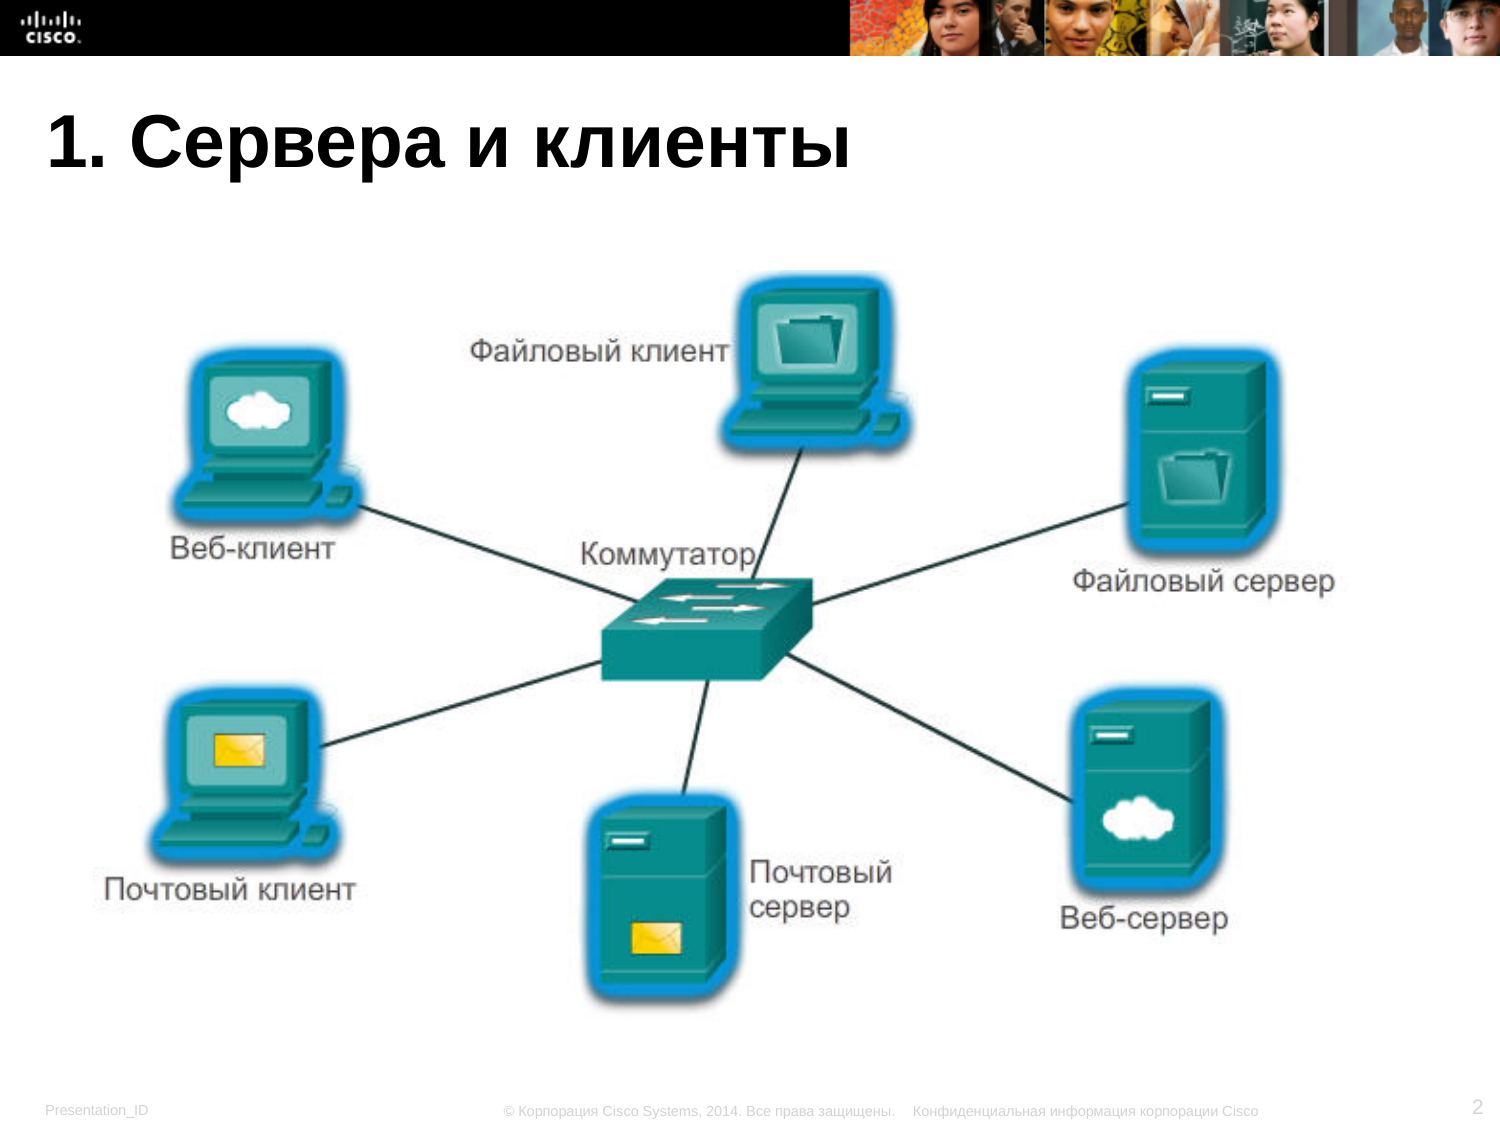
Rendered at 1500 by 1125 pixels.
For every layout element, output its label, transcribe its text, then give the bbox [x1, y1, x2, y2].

list 1. Сервера и клиенты [32, 92, 1044, 221]
picture [32, 270, 1431, 1071]
picture [0, 0, 1500, 56]
